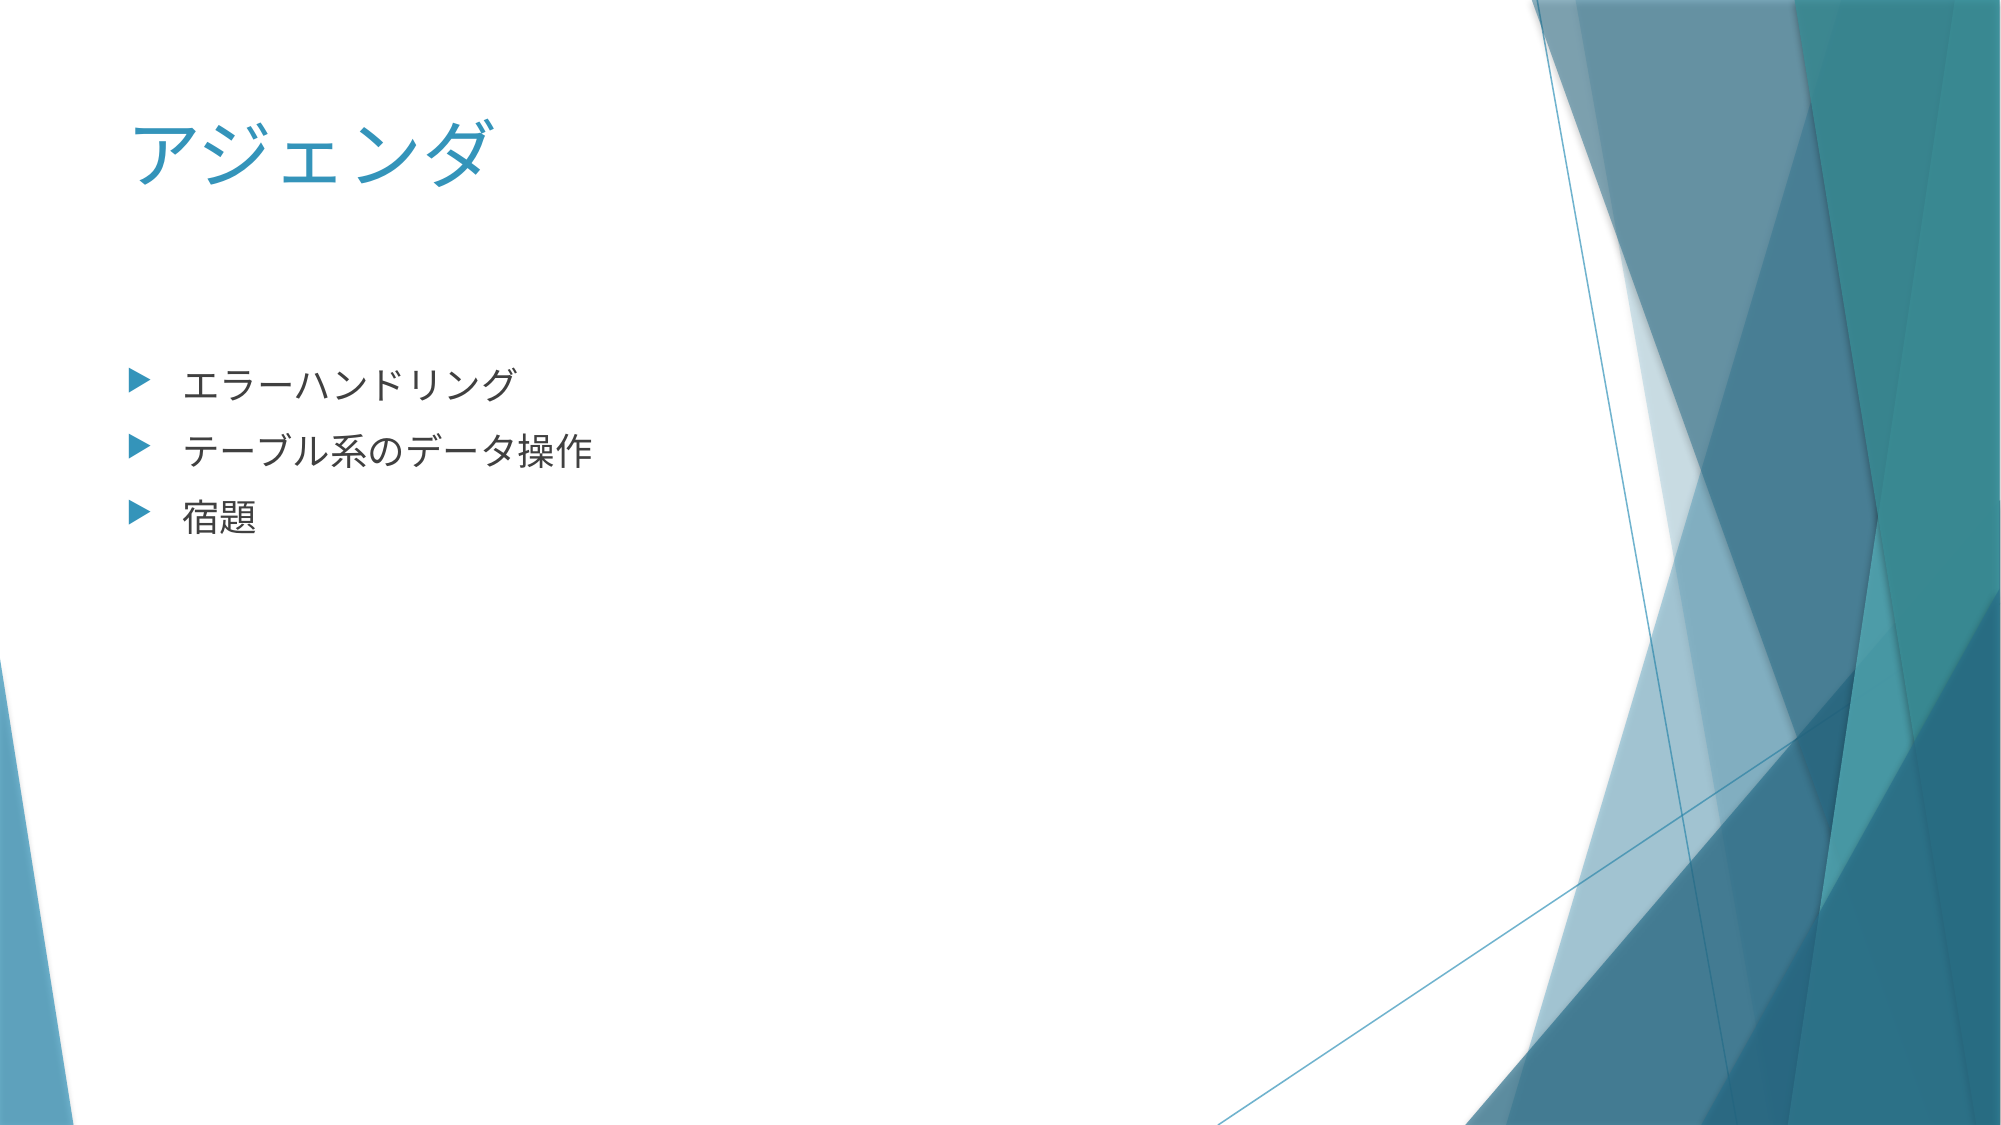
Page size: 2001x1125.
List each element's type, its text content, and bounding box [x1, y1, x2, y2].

list エラーハンドリング テーブル系のデータ操作 宿題 [111, 354, 1522, 992]
title アジェンダ [111, 99, 1522, 317]
